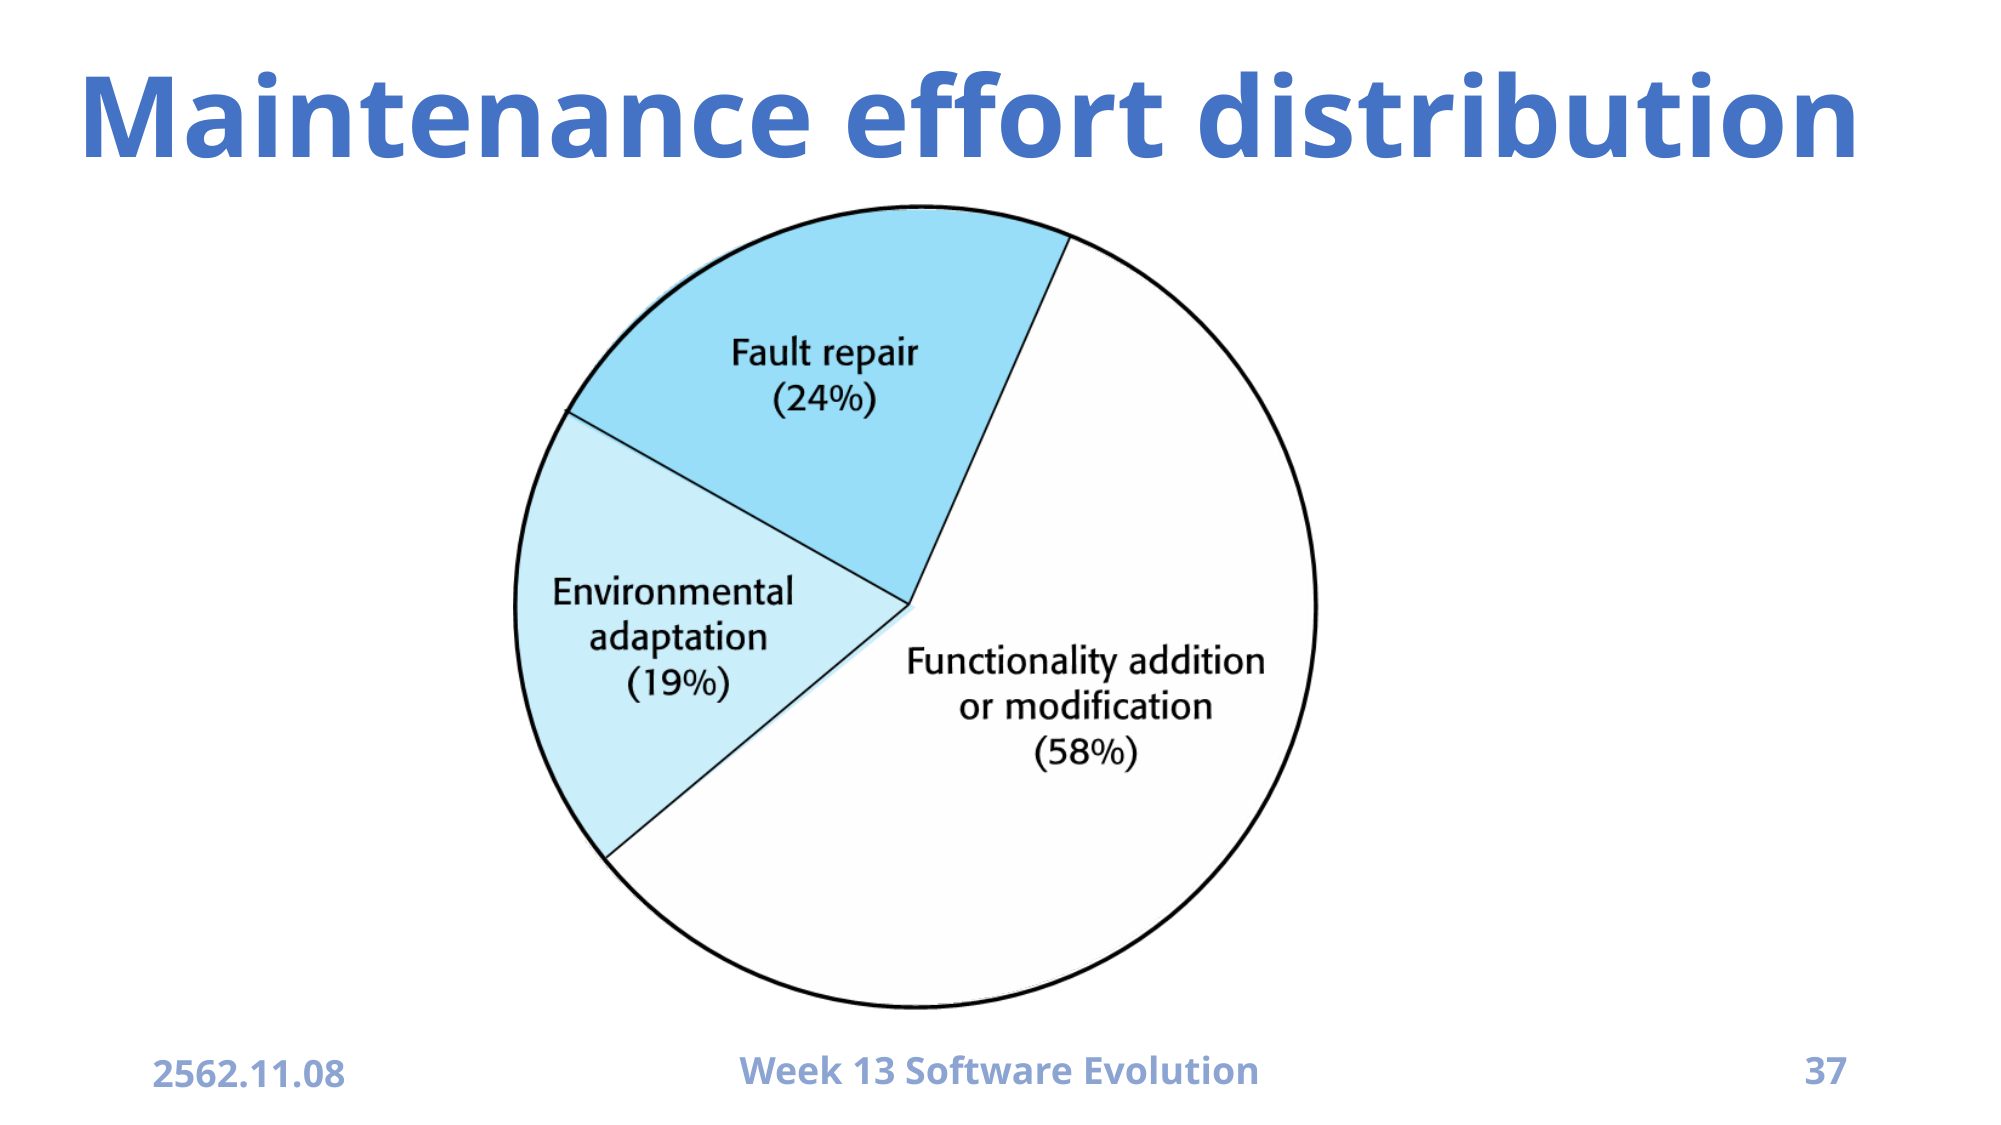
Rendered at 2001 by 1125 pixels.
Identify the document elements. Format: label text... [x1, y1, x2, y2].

footer Week 13 Software Evolution [662, 1042, 1338, 1103]
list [513, 203, 1321, 1011]
slide_number 37 [1412, 1042, 1863, 1103]
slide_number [137, 1042, 588, 1103]
title Maintenance effort distribution [61, 39, 1932, 204]
